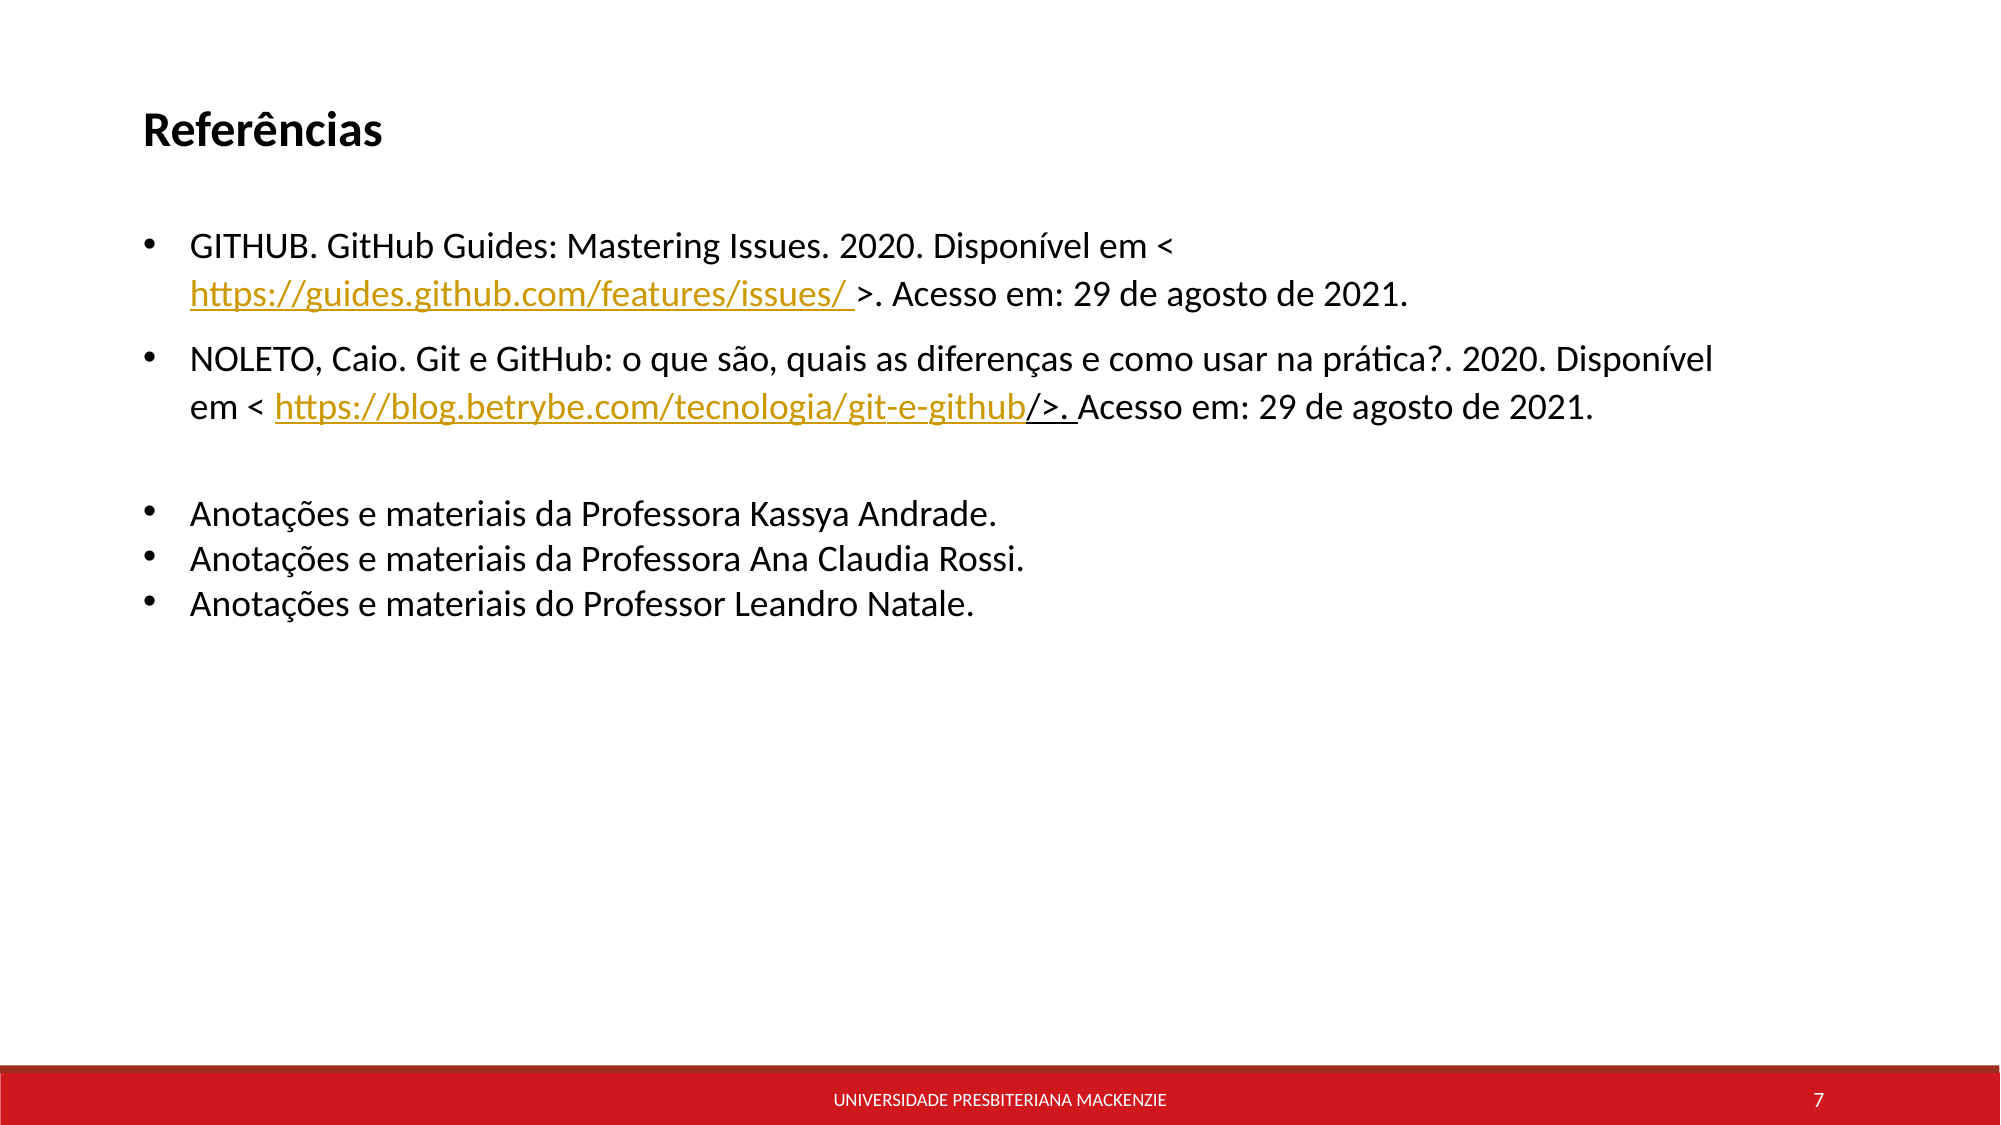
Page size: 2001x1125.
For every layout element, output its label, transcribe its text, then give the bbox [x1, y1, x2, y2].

text_box GITHUB. GitHub Guides: Mastering Issues. 2020. Disponível em < https://guides.github.com/features/issues/ >. Acesso em: 29 de agosto de 2021. NOLETO, Caio. Git e GitHub: o que são, quais as diferenças e como usar na prática?. 2020. Disponível em < https://blog.betrybe.com/tecnologia/git-e-github/>. Acesso em: 29 de agosto de 2021. Anotações e materiais da Professora Kassya Andrade. Anotações e materiais da Professora Ana Claudia Rossi. Anotações e materiais do Professor Leandro Natale. [128, 165, 1732, 721]
footer Universidade Presbiteriana Mackenzie [604, 1077, 1396, 1120]
text_box Referências [128, 89, 884, 165]
slide_number 7 [1624, 1077, 1840, 1120]
